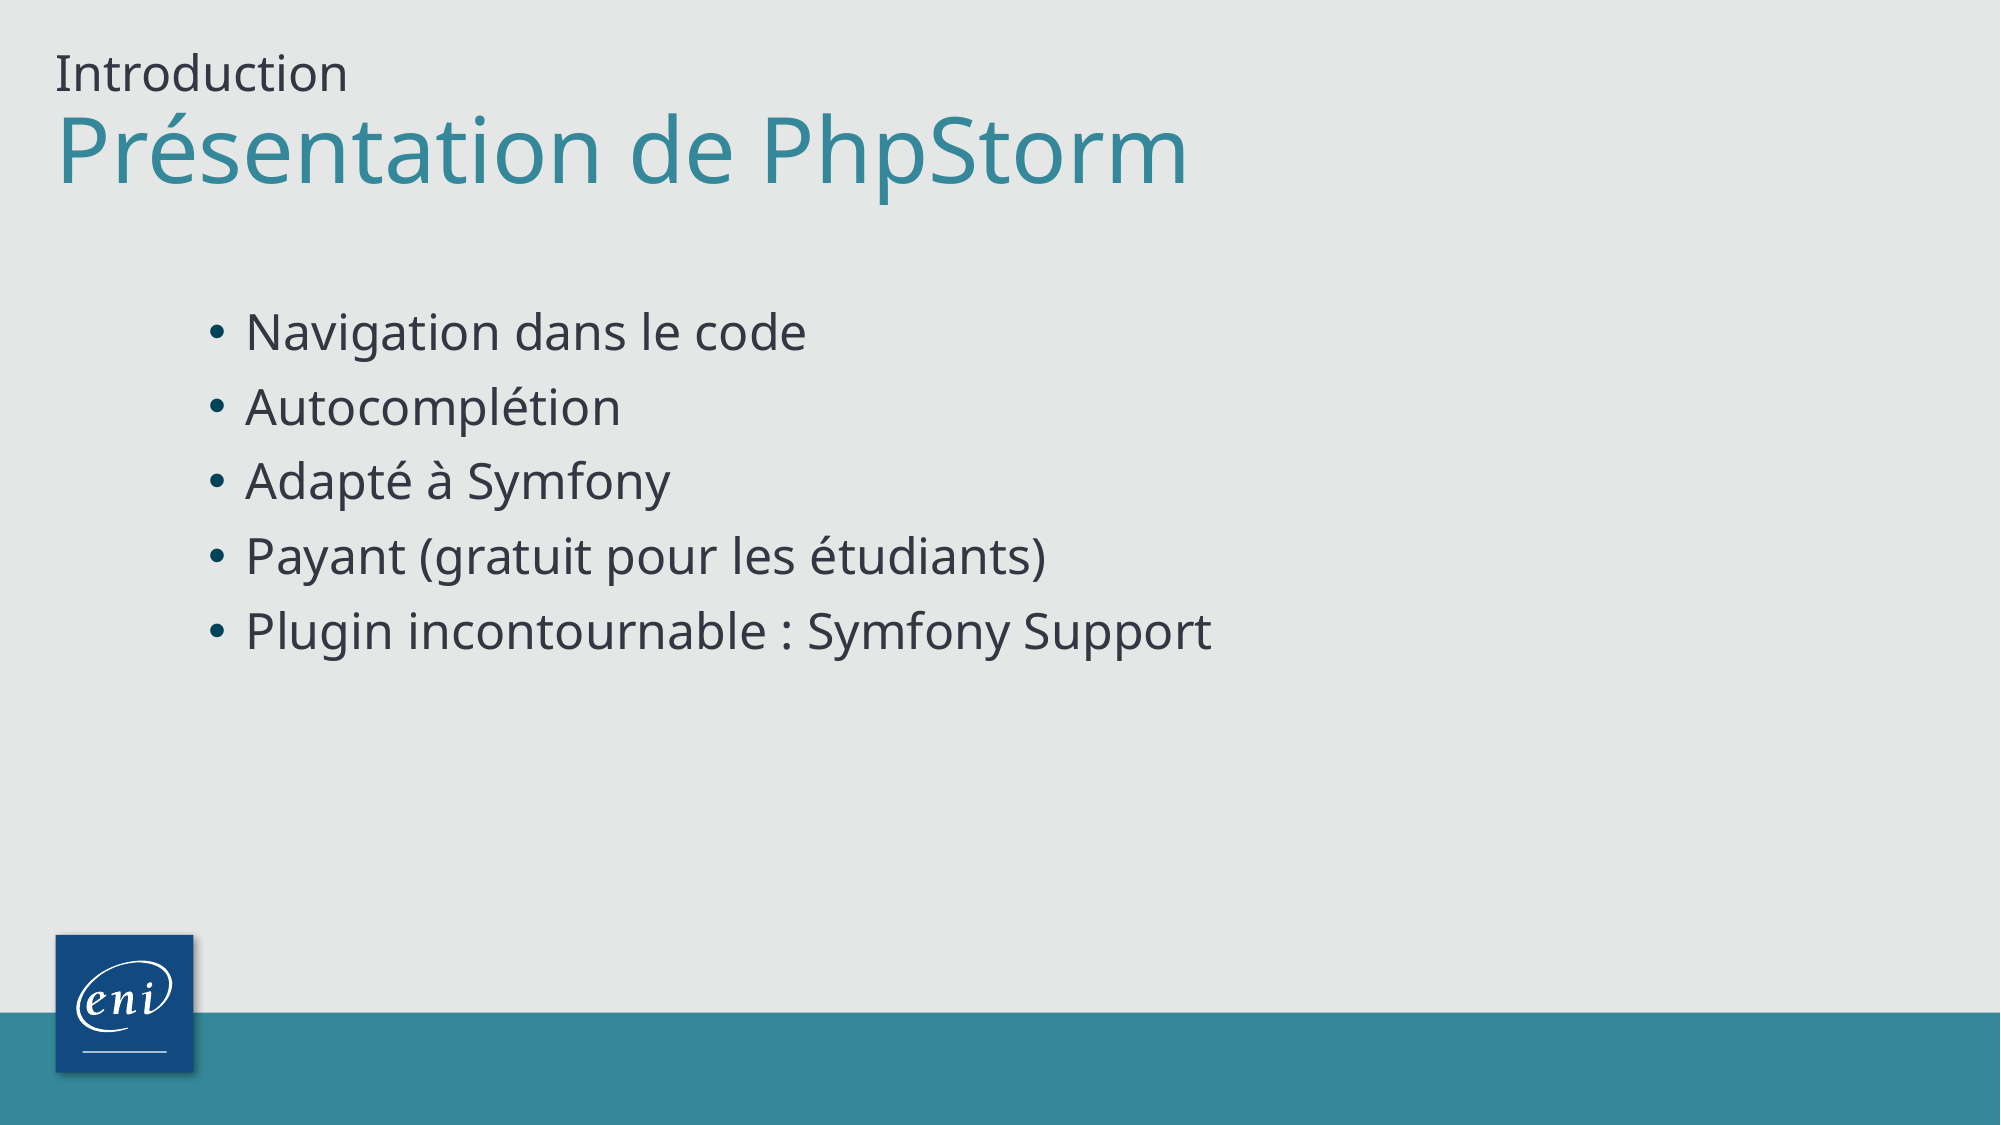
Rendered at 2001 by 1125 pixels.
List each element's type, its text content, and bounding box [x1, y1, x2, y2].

title Présentation de PhpStorm [55, 104, 1952, 205]
list Navigation dans le code Autocomplétion Adapté à Symfony Payant (gratuit pour les étudiants) Plugin incontournable : Symfony Support [193, 299, 1762, 873]
list Introduction [55, 31, 1952, 103]
